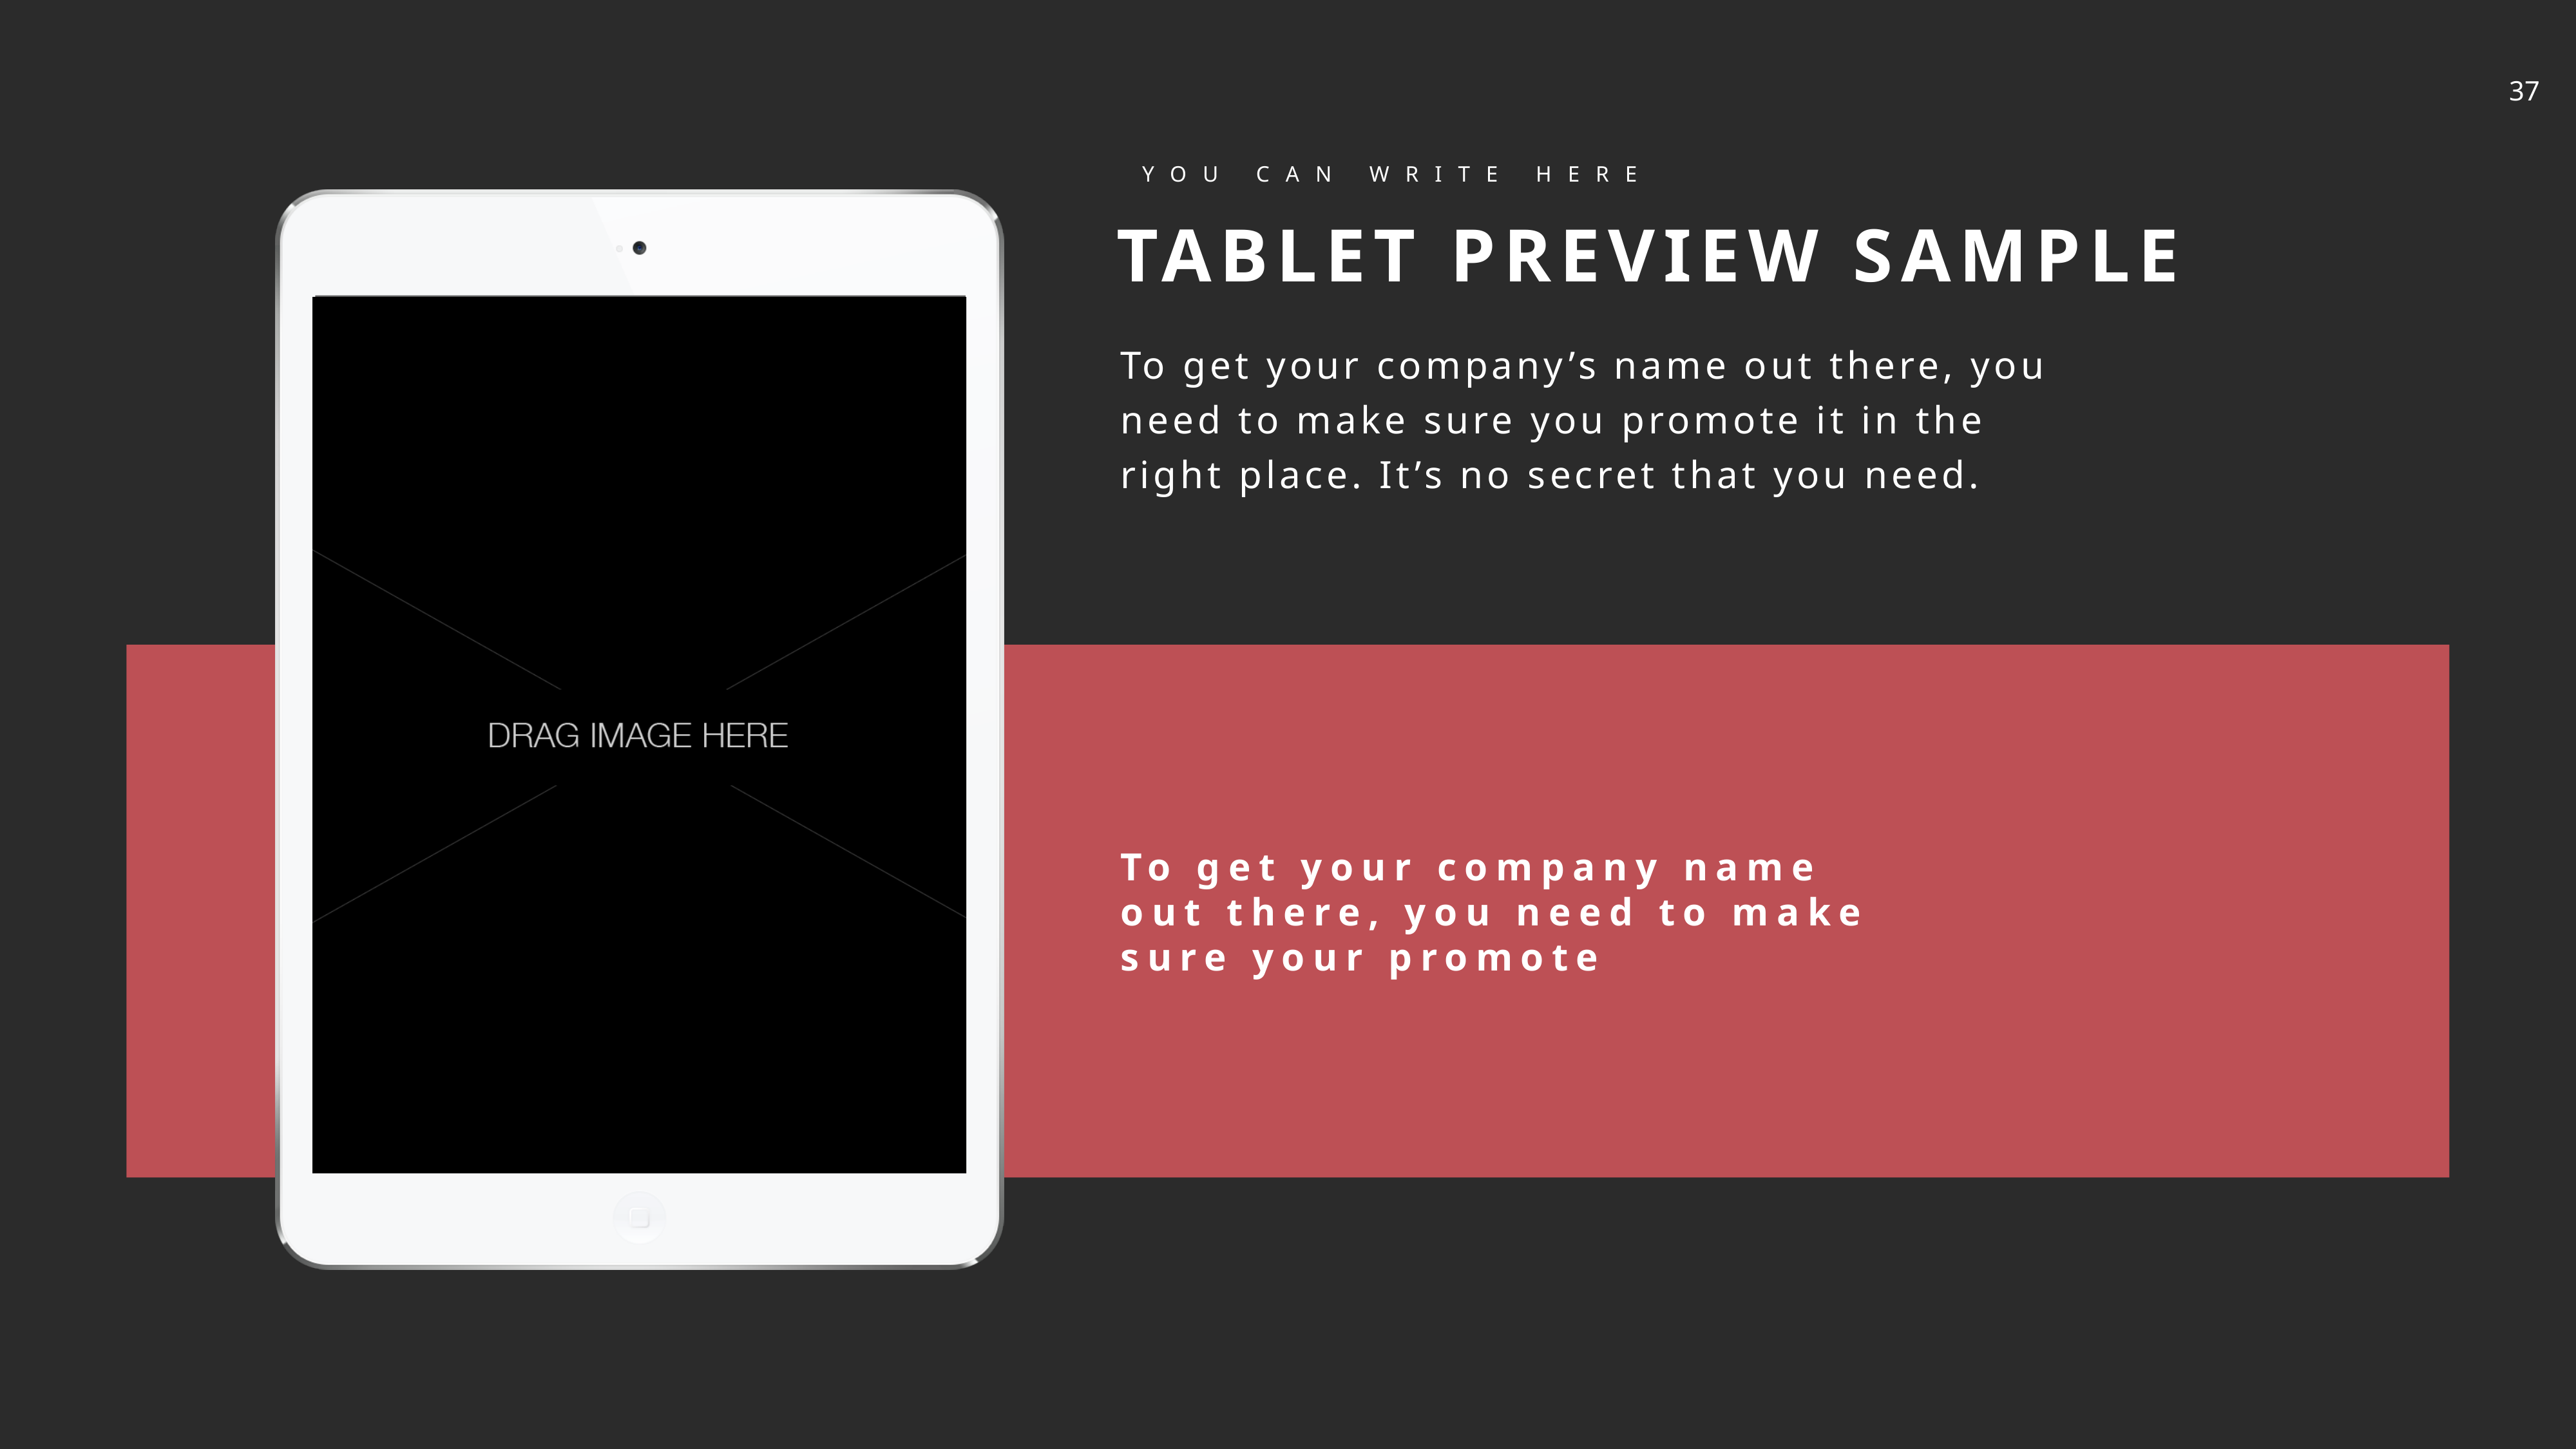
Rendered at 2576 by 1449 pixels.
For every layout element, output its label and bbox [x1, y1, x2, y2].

picture [311, 293, 968, 1178]
picture [126, 645, 274, 1178]
picture [1004, 645, 2450, 1178]
text_box [274, 189, 1004, 1270]
text_box [1107, 156, 2381, 985]
